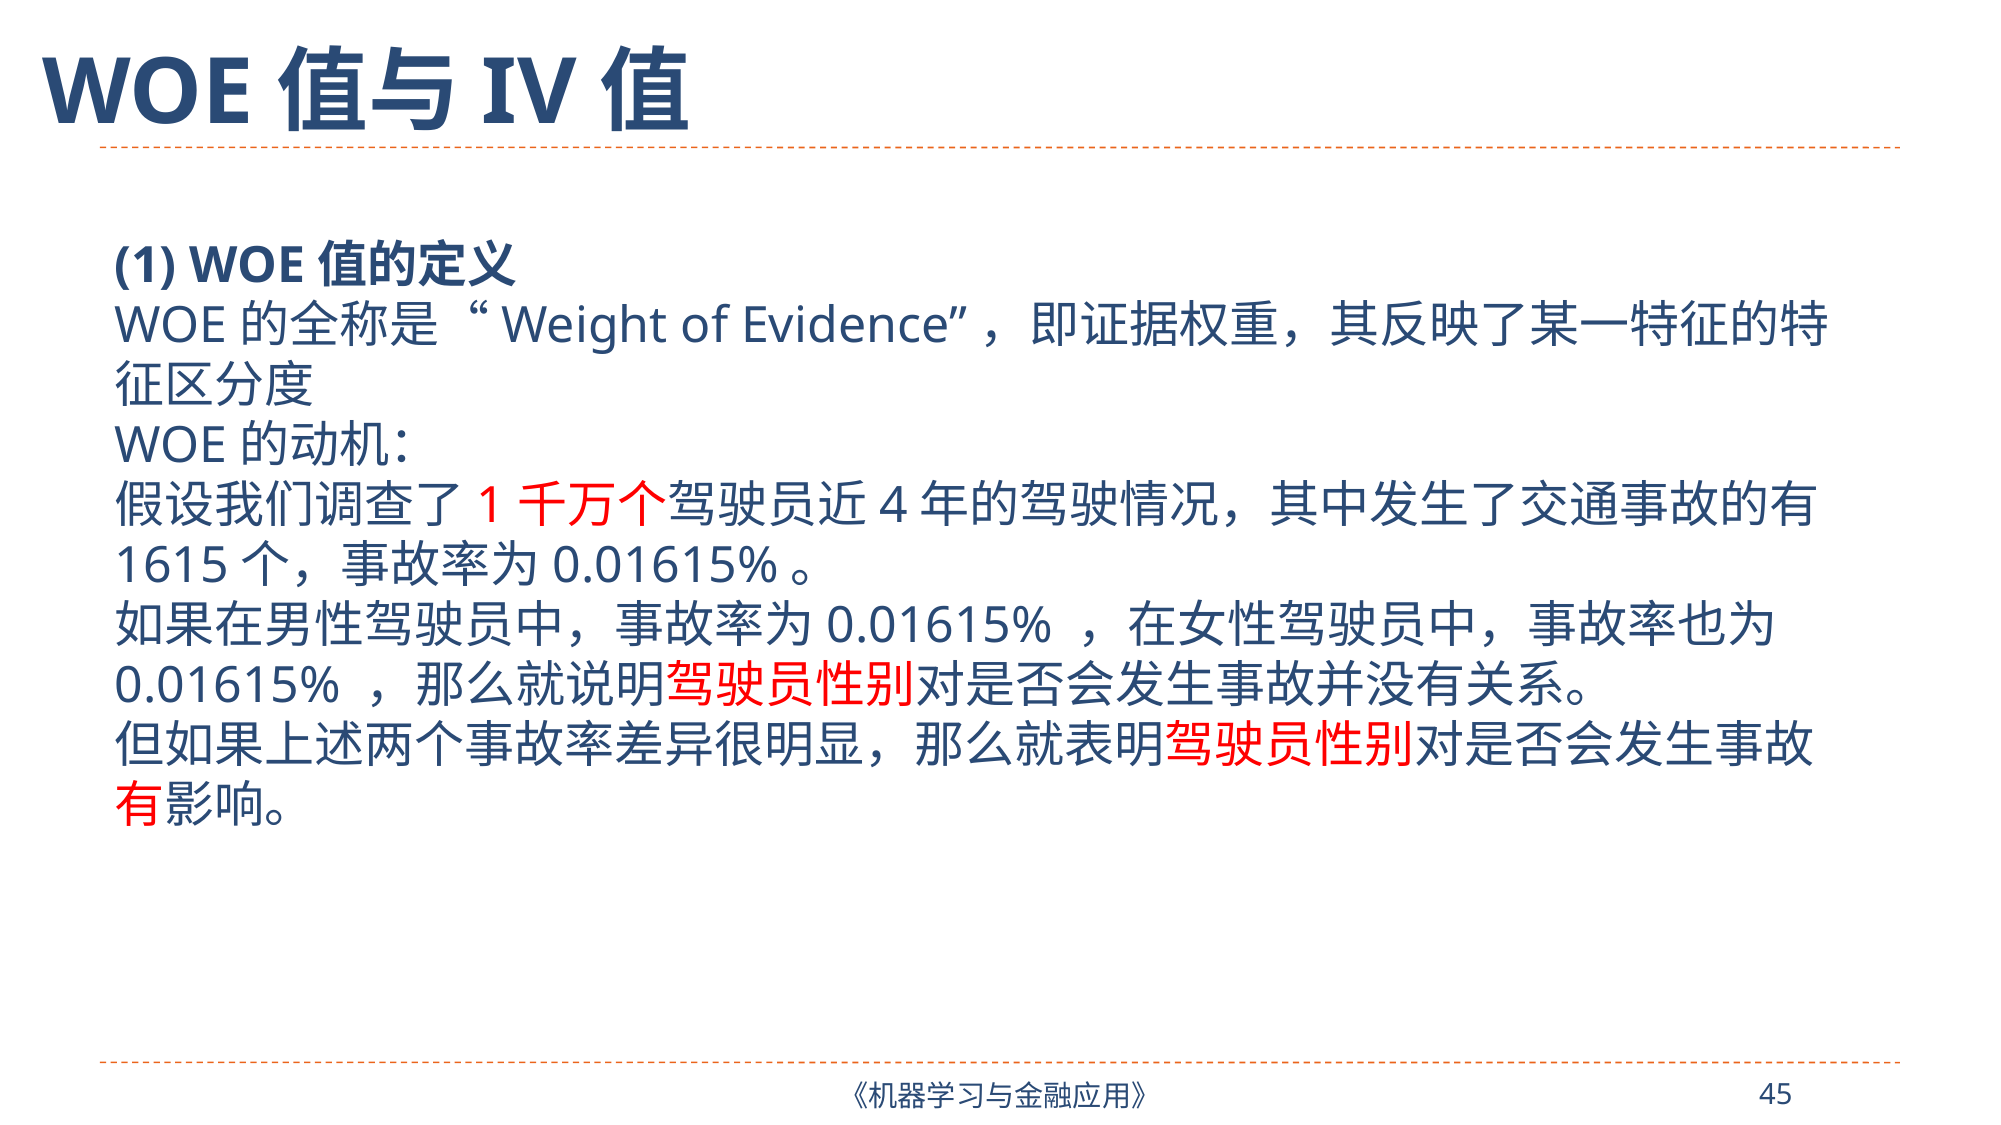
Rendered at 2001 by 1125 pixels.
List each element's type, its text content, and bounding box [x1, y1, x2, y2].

text_box WOE值与IV值 [27, 24, 706, 150]
text_box WOE值的定义 WOE的全称是“Weight of Evidence”，即证据权重，其反映了某一特征的特征区分度 WOE的动机： 假设我们调查了1千万个驾驶员近4年的驾驶情况，其中发生了交通事故的有1615个，事故率为0.01615%。 如果在男性驾驶员中，事故率为0.01615% ，在女性驾驶员中，事故率也为0.01615% ，那么就说明驾驶员性别对是否会发生事故并没有关系。 但如果上述两个事故率差异很明显，那么就表明驾驶员性别对是否会发生事故有影响。 [99, 224, 1872, 840]
